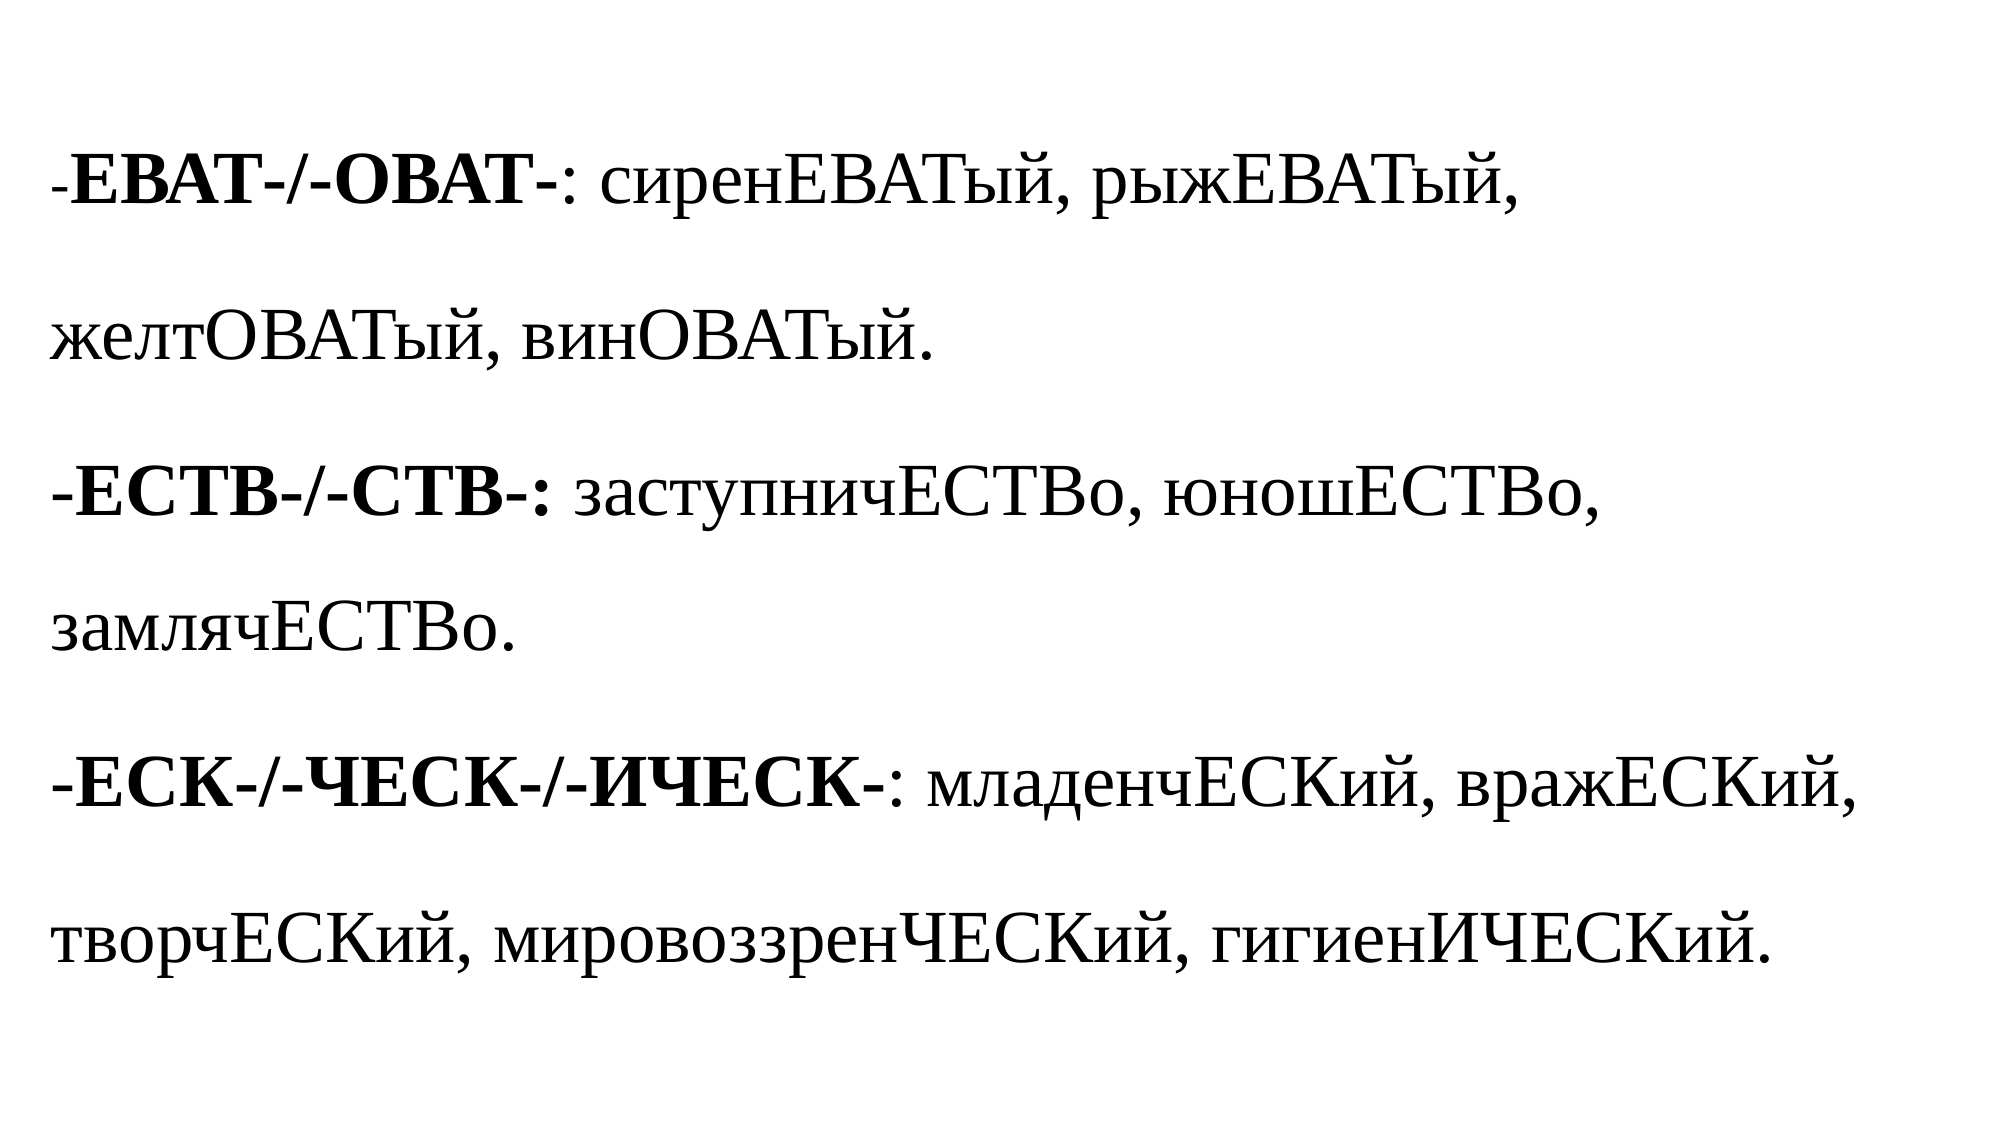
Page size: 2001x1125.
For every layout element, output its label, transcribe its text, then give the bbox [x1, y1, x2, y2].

list -ЕВАТ-/-ОВАТ-: сиренЕВАТый, рыжЕВАТый, желтОВАТый, винОВАТый. -ЕСТВ-/-СТВ-: заступничЕСТВо, юношЕСТВо, замлячЕСТВо. -ЕСК-/-ЧЕСК-/-ИЧЕСК-: младенчЕСКий, вражЕСКий, творчЕСКий, мировоззренЧЕСКий, гигиенИЧЕСКий. [35, 76, 1953, 1014]
